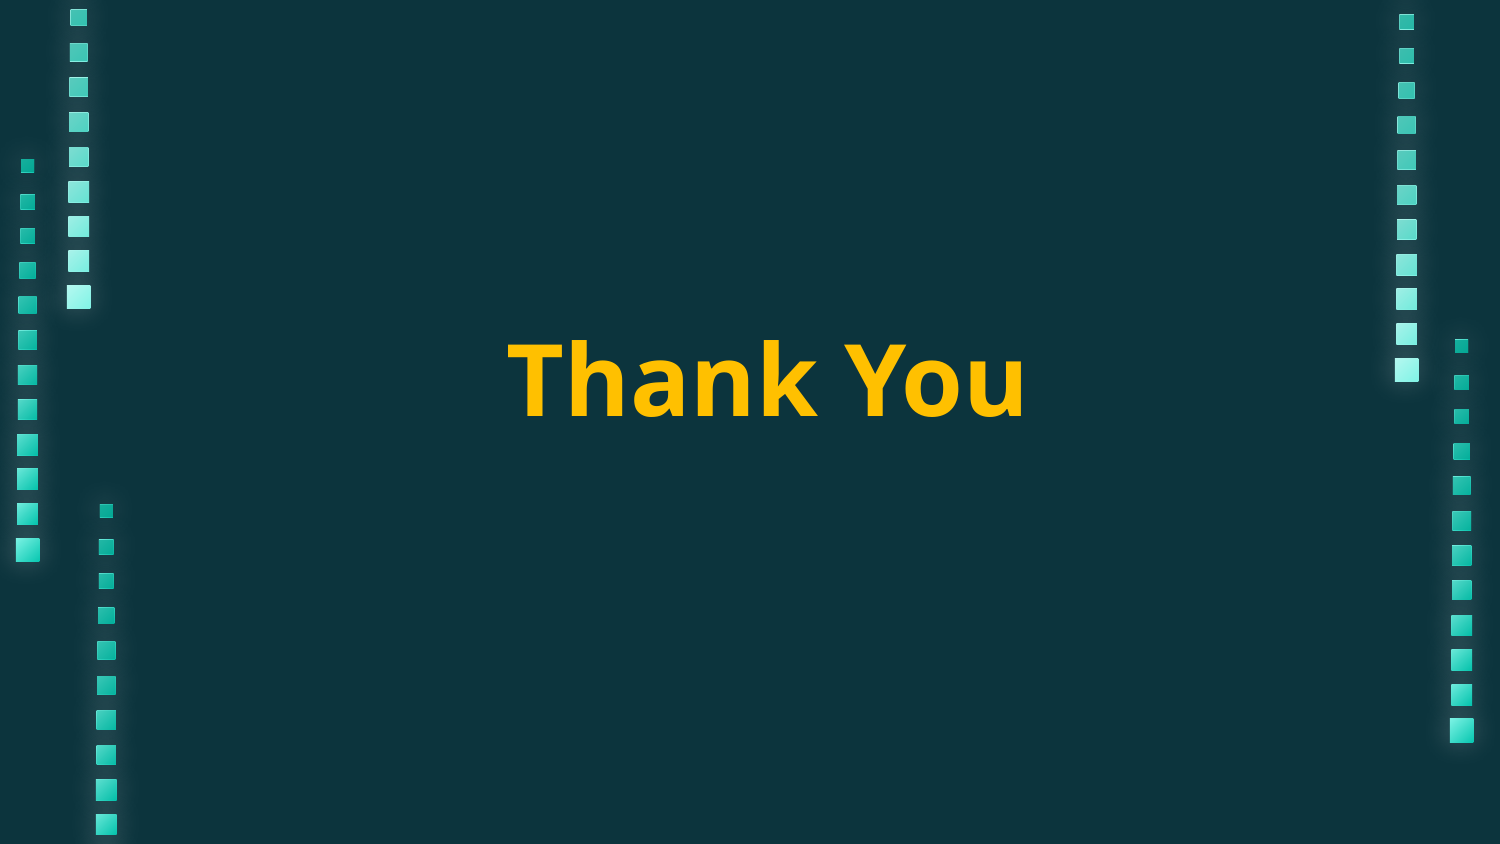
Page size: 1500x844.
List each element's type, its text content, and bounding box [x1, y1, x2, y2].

text_box Thank You [492, 309, 1045, 445]
